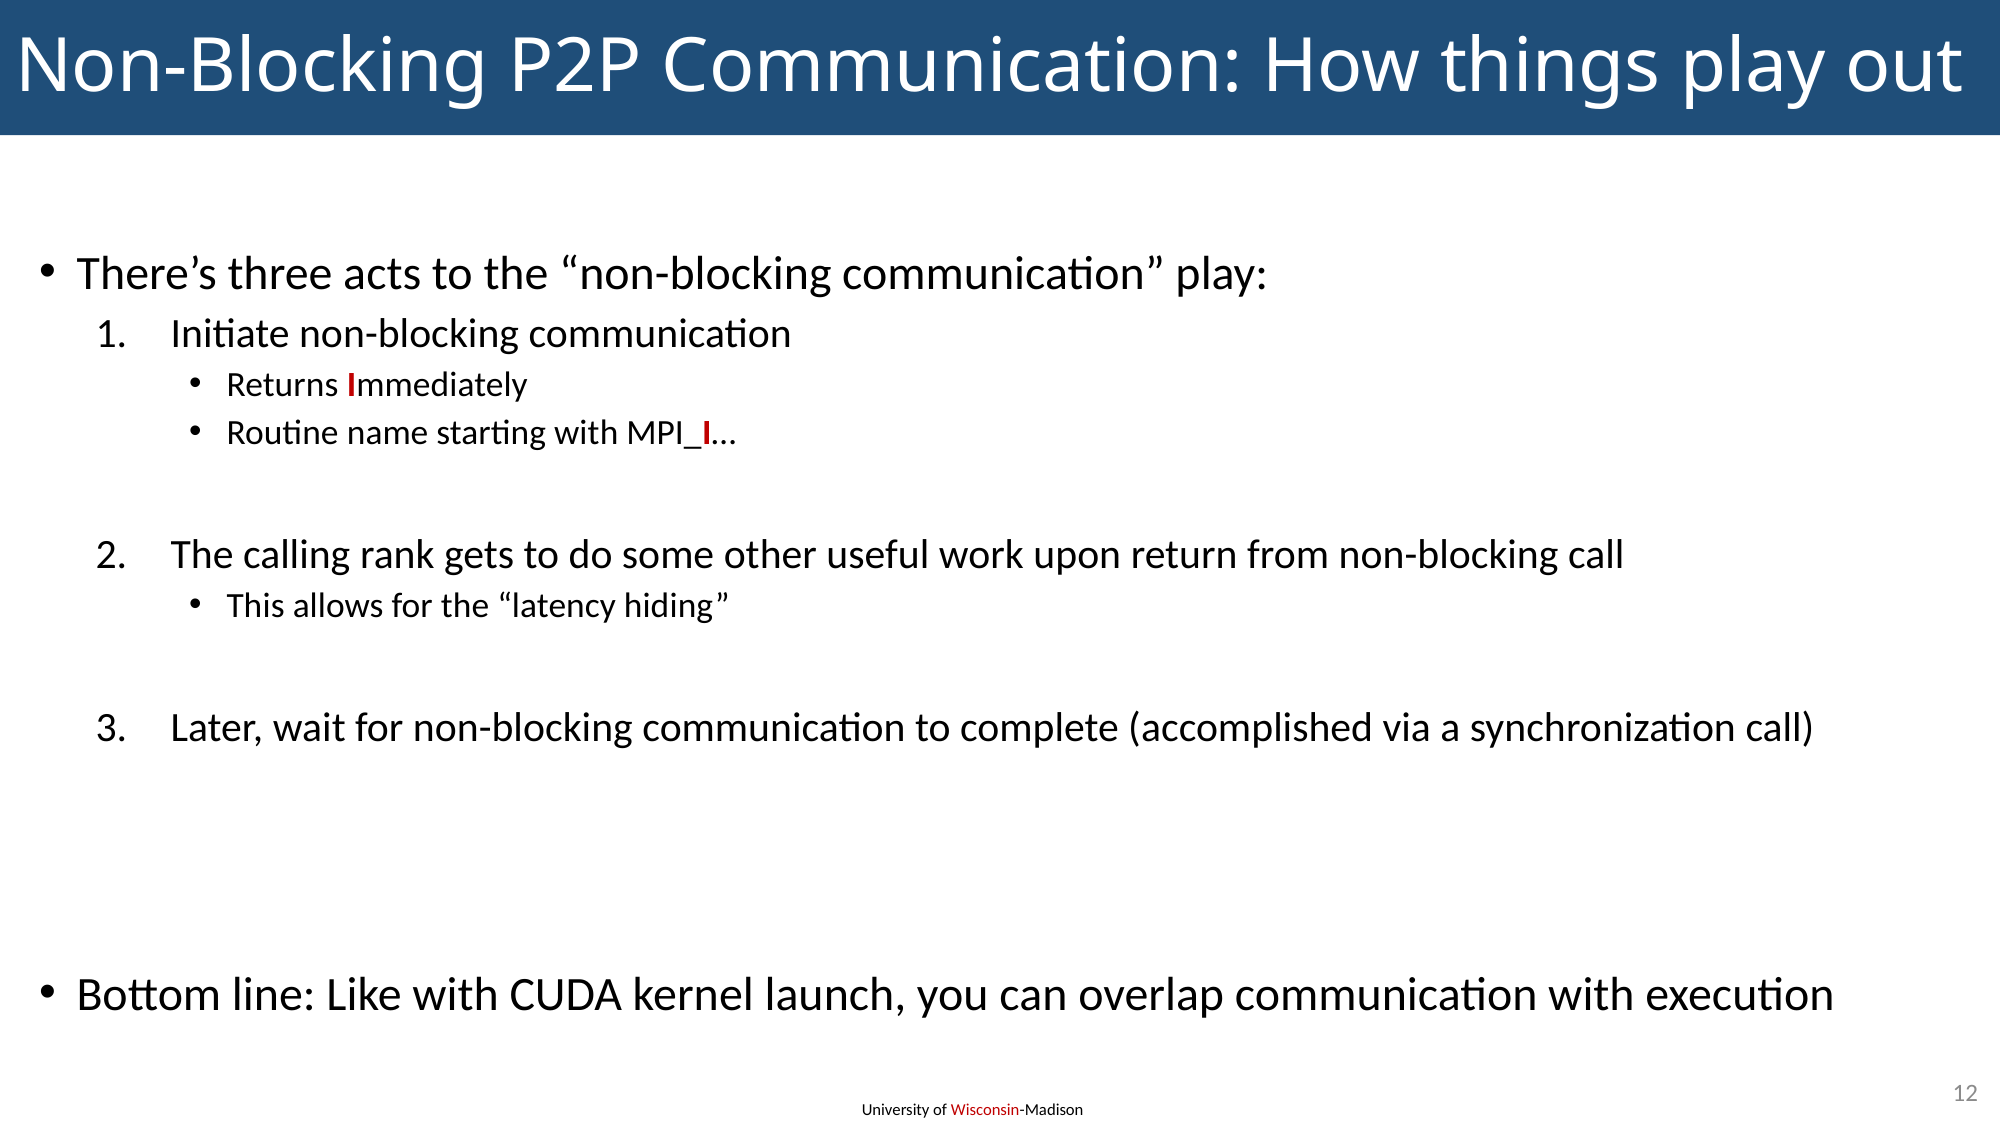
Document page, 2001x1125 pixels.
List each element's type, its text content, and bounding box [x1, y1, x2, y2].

title Non-Blocking P2P Communication: How things play out [0, 0, 2000, 136]
list There’s three acts to the “non-blocking communication” play: Initiate non-blocking communication Returns Immediately Routine name starting with MPI_I… The calling rank gets to do some other useful work upon return from non-blocking call This allows for the “latency hiding” Later, wait for non-blocking communication to complete (accomplished via a synchronization call) Bottom line: Like with CUDA kernel launch, you can overlap communication with execution [24, 245, 1987, 1055]
slide_number 12 [1879, 1069, 1994, 1114]
